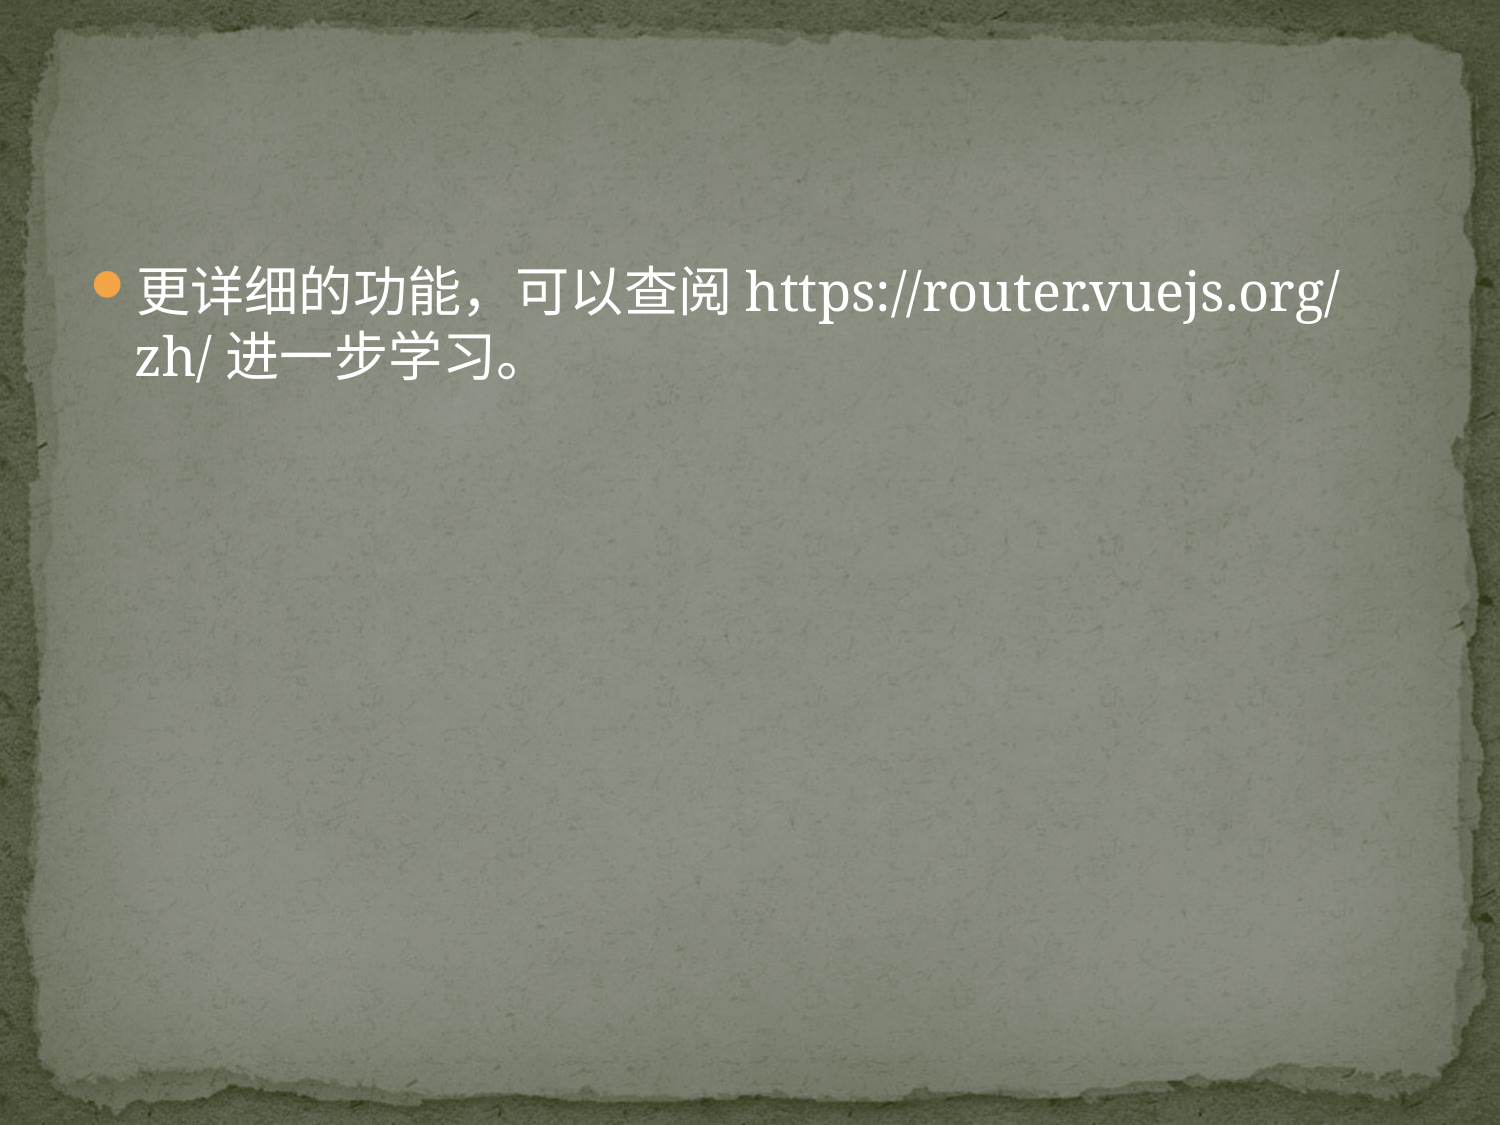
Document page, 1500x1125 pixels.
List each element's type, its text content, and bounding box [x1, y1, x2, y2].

list 更详细的功能，可以查阅https://router.vuejs.org/zh/进一步学习。 [75, 249, 1425, 1000]
picture [0, 0, 1500, 1125]
